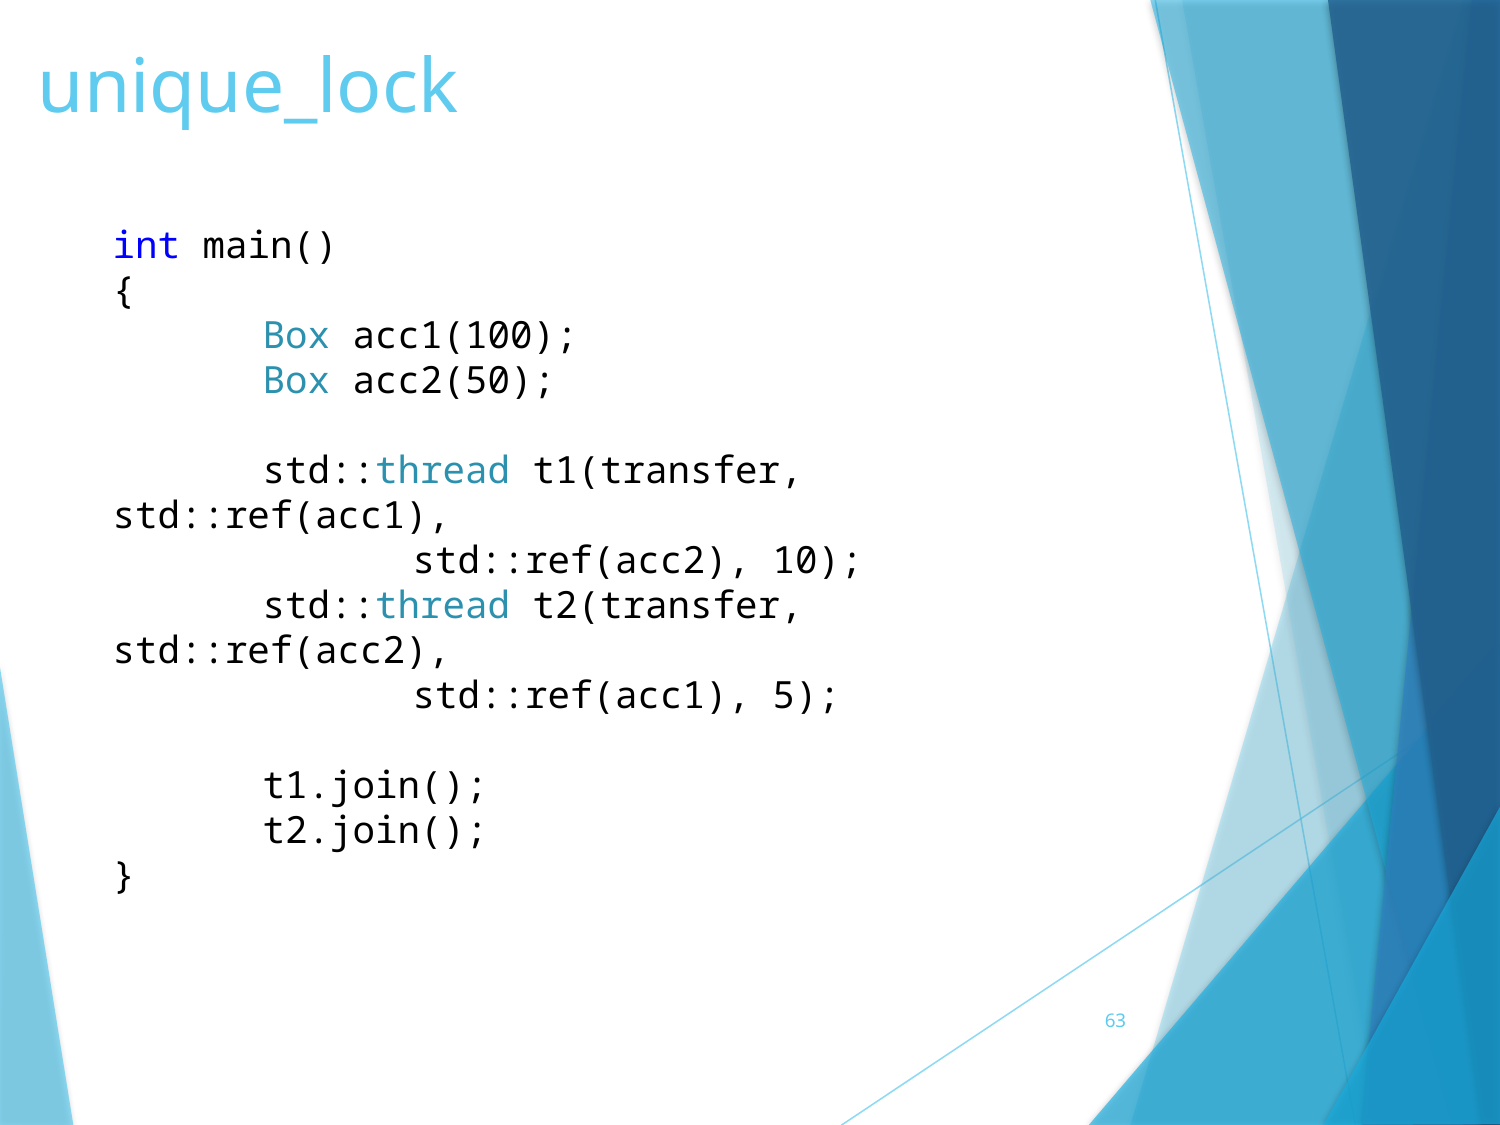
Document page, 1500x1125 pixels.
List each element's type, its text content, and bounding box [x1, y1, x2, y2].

slide_number 63 [1057, 991, 1142, 1051]
title unique_lock [22, 29, 1195, 247]
text_box int main() { Box acc1(100); Box acc2(50); std::thread t1(transfer, std::ref(acc1), std::ref(acc2), 10); std::thread t2(transfer, std::ref(acc2), std::ref(acc1), 5); t1.join(); t2.join(); } [97, 214, 1174, 904]
